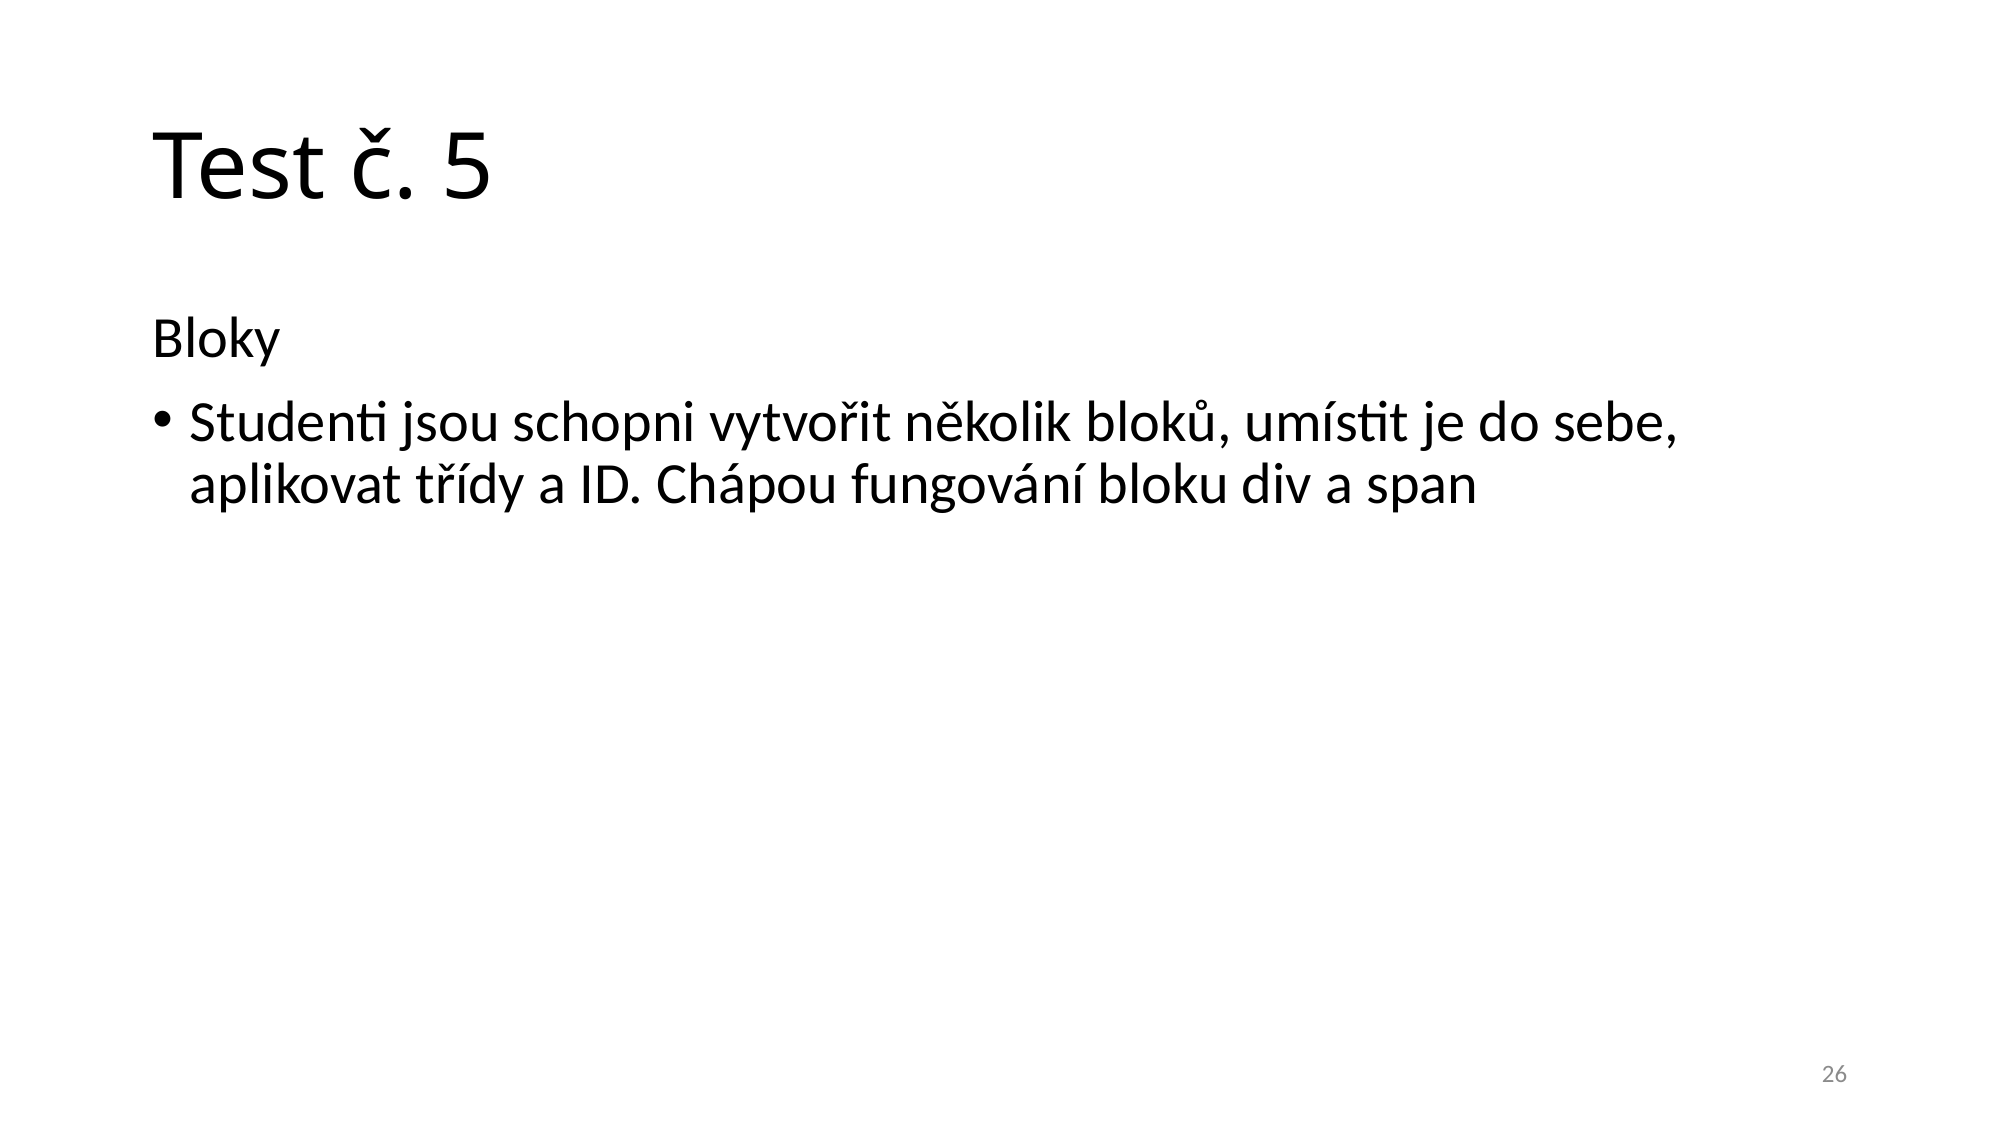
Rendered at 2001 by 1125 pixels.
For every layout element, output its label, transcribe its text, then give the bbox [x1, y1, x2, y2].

title Test č. 5 [137, 59, 1863, 278]
list Bloky Studenti jsou schopni vytvořit několik bloků, umístit je do sebe, aplikovat třídy a ID. Chápou fungování bloku div a span [137, 299, 1863, 1014]
slide_number 26 [1412, 1042, 1863, 1103]
